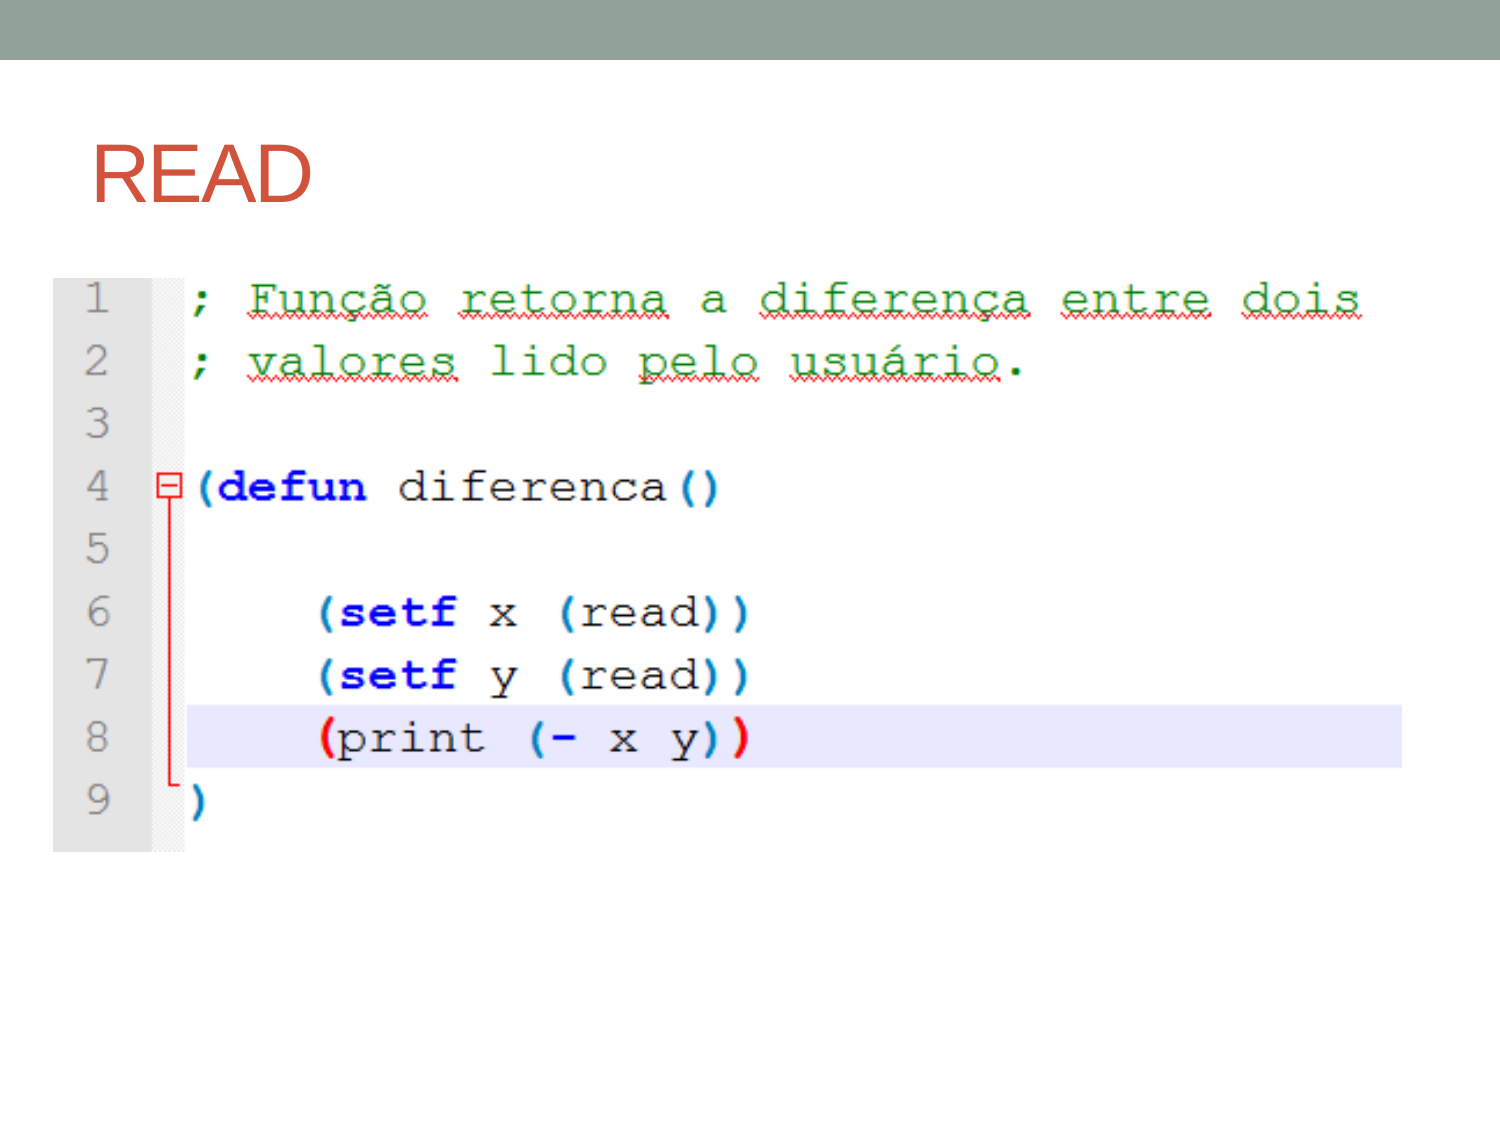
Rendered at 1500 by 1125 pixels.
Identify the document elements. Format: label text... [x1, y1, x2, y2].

picture [52, 278, 1402, 852]
title READ [75, 87, 1425, 250]
